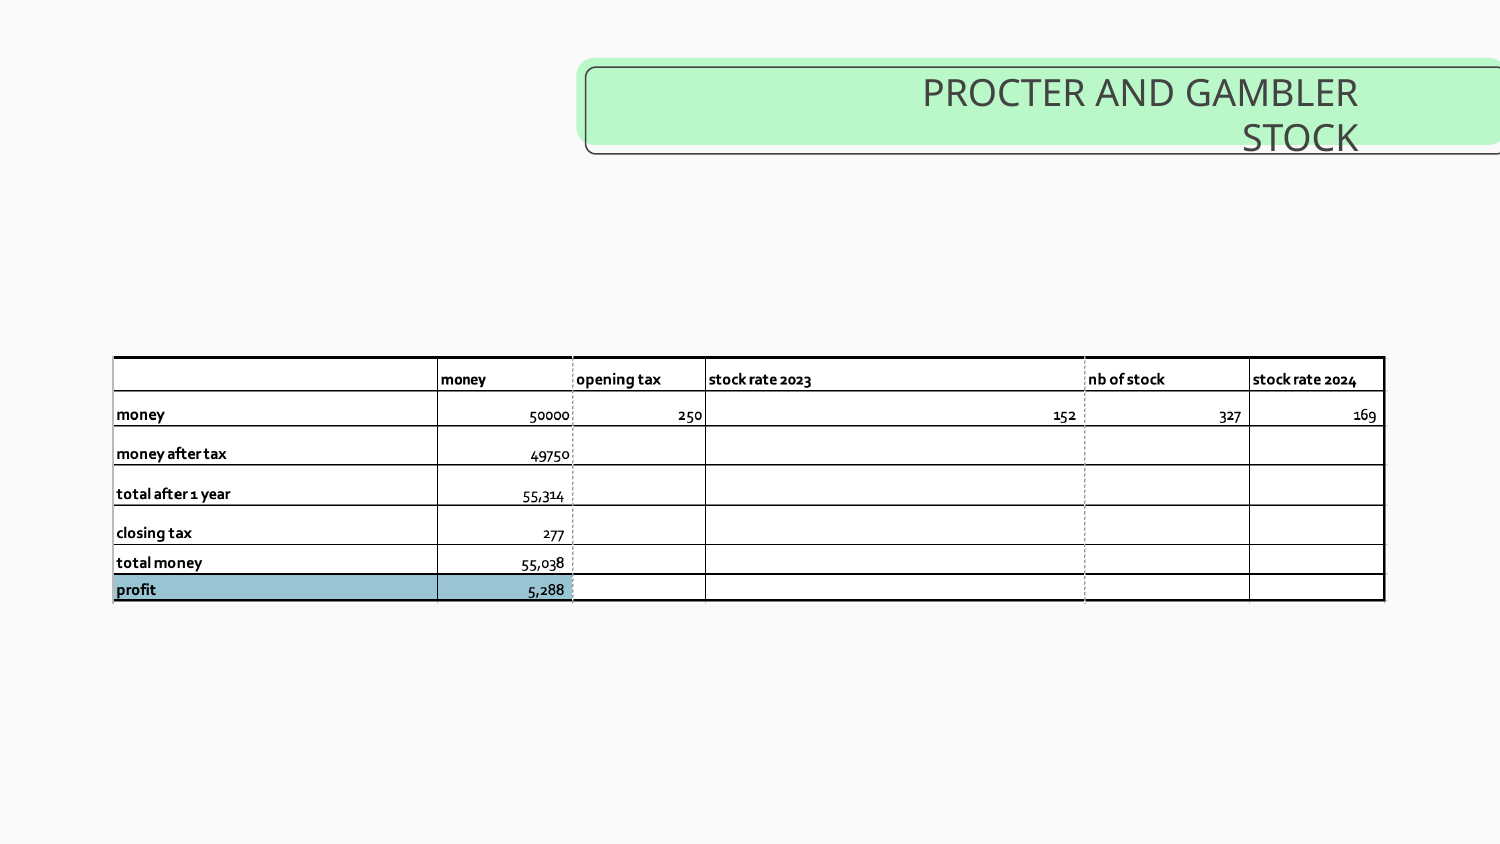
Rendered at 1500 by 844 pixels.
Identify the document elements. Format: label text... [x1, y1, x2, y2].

picture [112, 356, 1388, 604]
title PROCTER AND GAMBLER STOCK [849, 75, 1374, 154]
